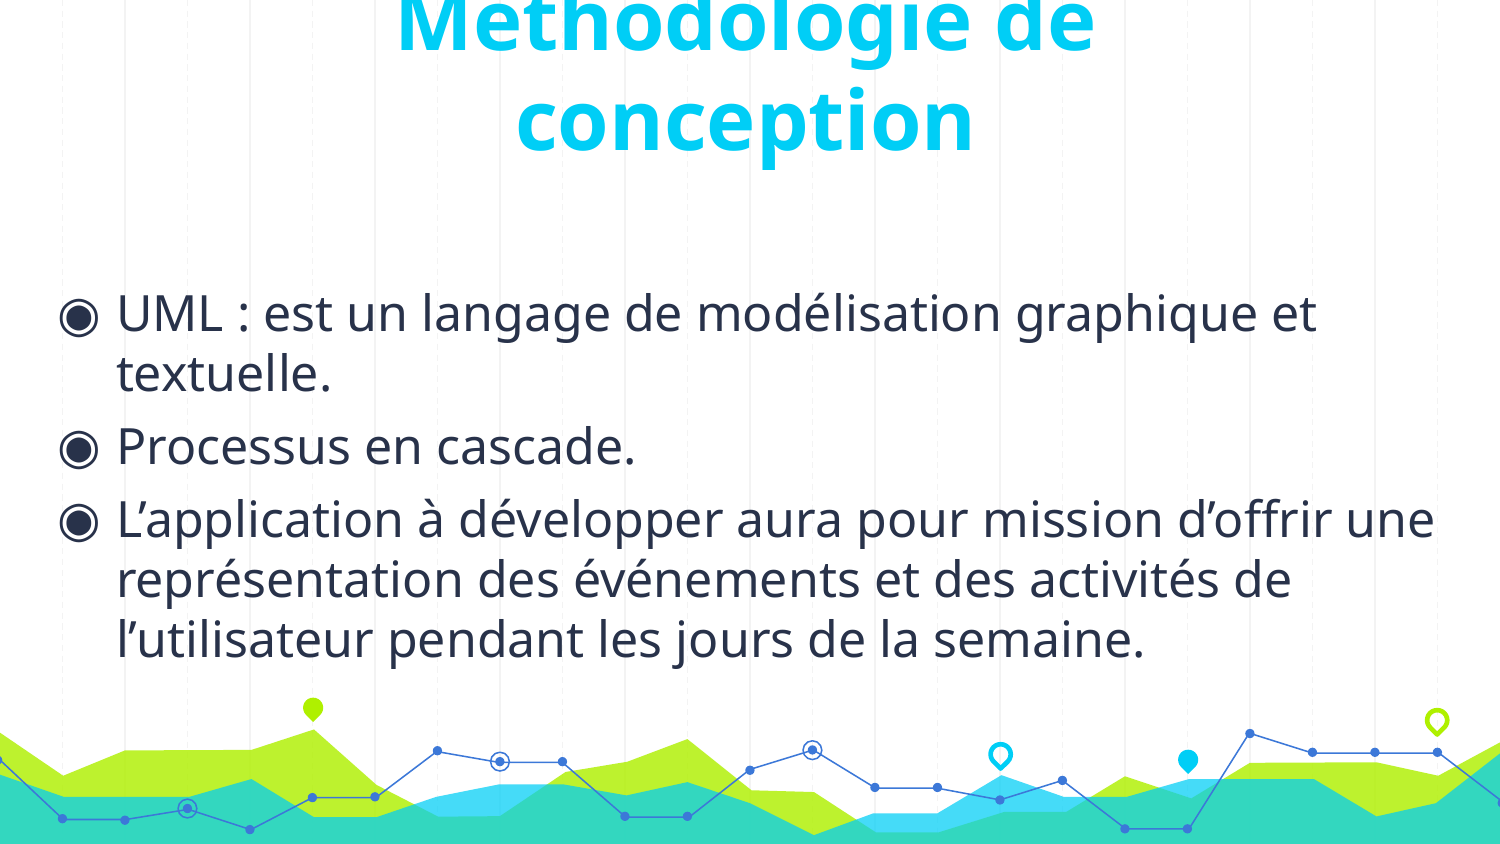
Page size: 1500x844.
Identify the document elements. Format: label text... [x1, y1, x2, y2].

list UML : est un langage de modélisation graphique et textuelle. Processus en cascade. L’application à développer aura pour mission d’offrir une représentation des événements et des activités de l’utilisateur pendant les jours de la semaine. [25, 266, 1466, 694]
title Méthodologie de conception [157, 86, 1335, 182]
